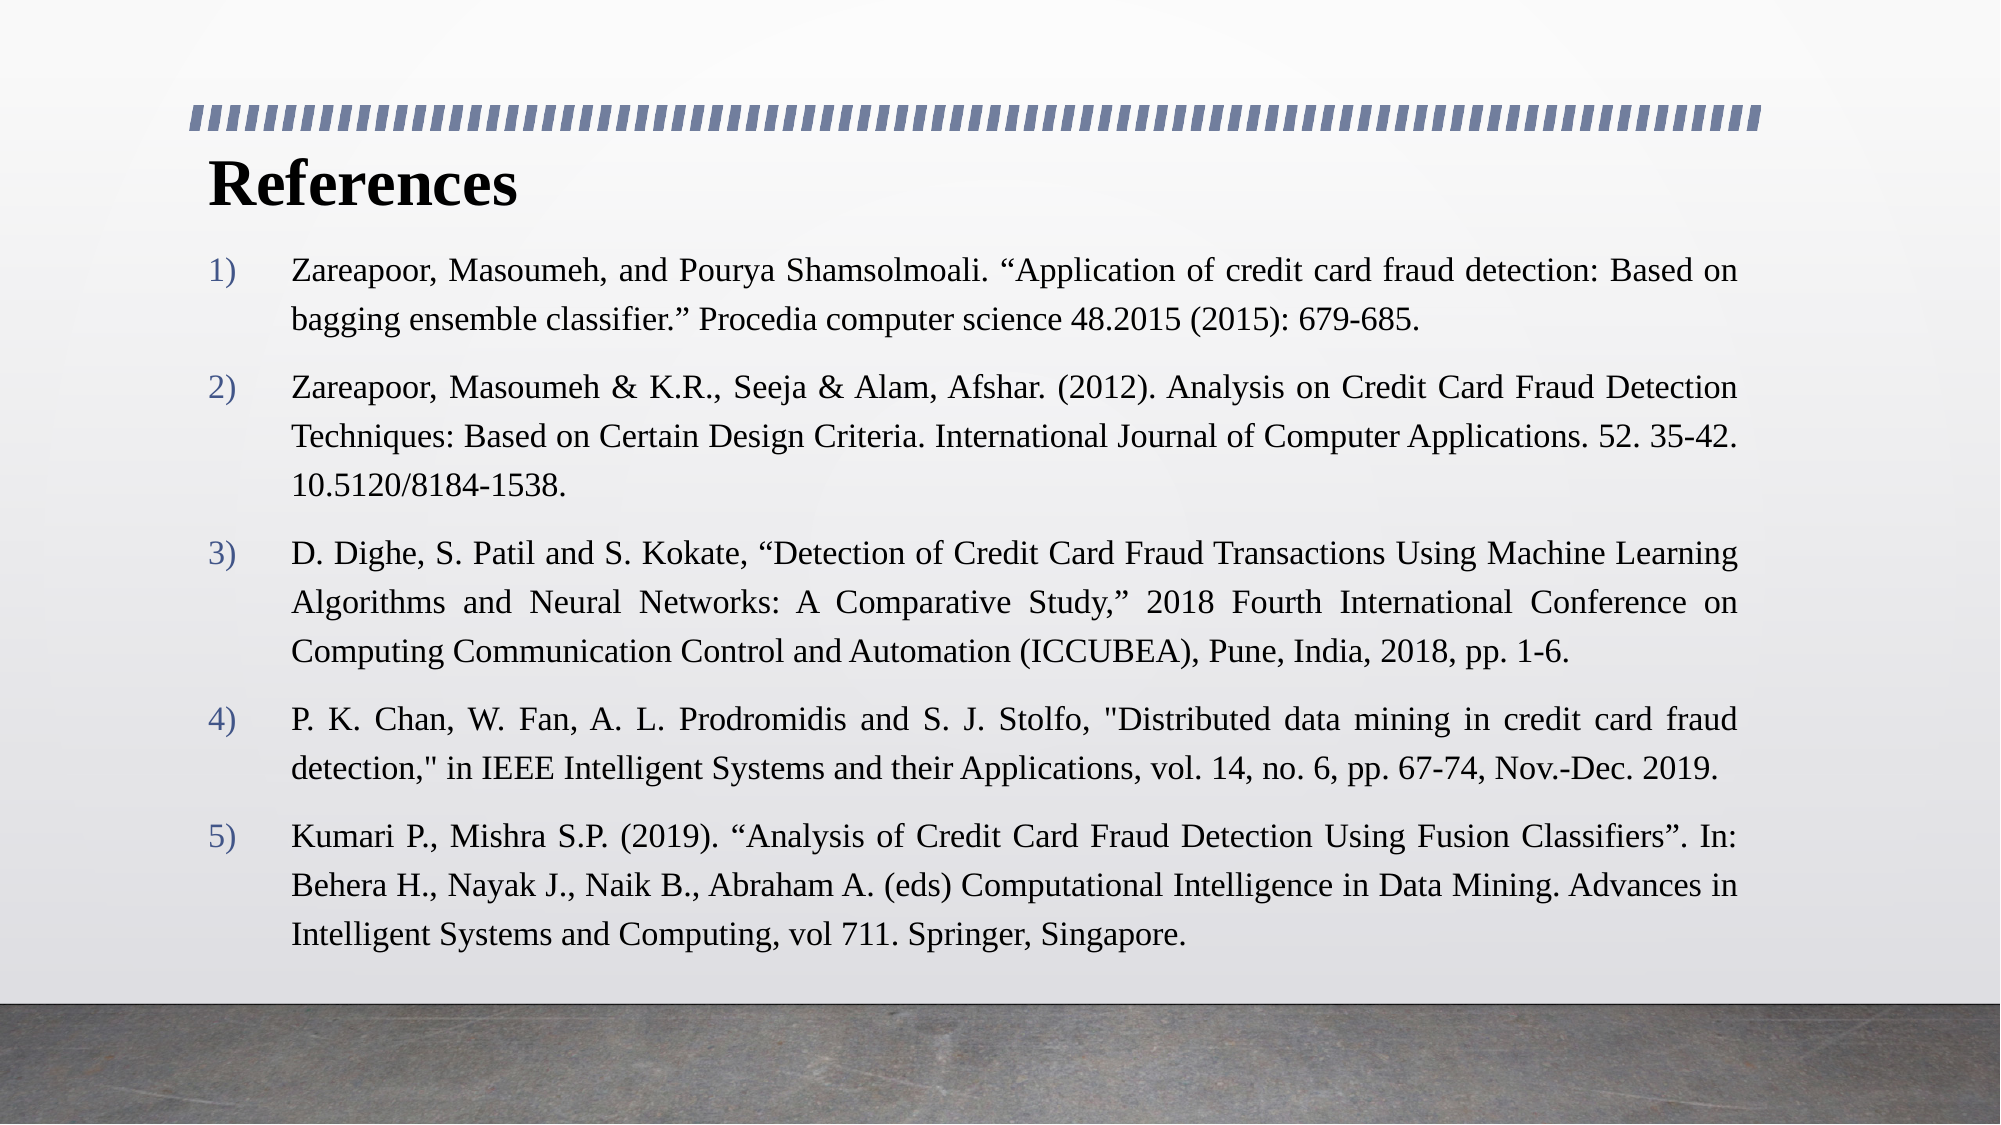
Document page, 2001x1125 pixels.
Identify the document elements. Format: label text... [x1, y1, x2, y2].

title References [193, 140, 1753, 231]
list Zareapoor, Masoumeh, and Pourya Shamsolmoali. “Application of credit card fraud detection: Based on bagging ensemble classifier.” Procedia computer science 48.2015 (2015): 679-685. Zareapoor, Masoumeh & K.R., Seeja & Alam, Afshar. (2012). Analysis on Credit Card Fraud Detection Techniques: Based on Certain Design Criteria. International Journal of Computer Applications. 52. 35-42. 10.5120/8184-1538. D. Dighe, S. Patil and S. Kokate, “Detection of Credit Card Fraud Transactions Using Machine Learning Algorithms and Neural Networks: A Comparative Study,” 2018 Fourth International Conference on Computing Communication Control and Automation (ICCUBEA), Pune, India, 2018, pp. 1-6. P. K. Chan, W. Fan, A. L. Prodromidis and S. J. Stolfo, "Distributed data mining in credit card fraud detection," in IEEE Intelligent Systems and their Applications, vol. 14, no. 6, pp. 67-74, Nov.-Dec. 2019. Kumari P., Mishra S.P. (2019). “Analysis of Credit Card Fraud Detection Using Fusion Classifiers”. In: Behera H., Nayak J., Naik B., Abraham A. (eds) Computational Intelligence in Data Mining. Advances in Intelligent Systems and Computing, vol 711. Springer, Singapore. [193, 231, 1753, 972]
picture [0, 1004, 2000, 1124]
